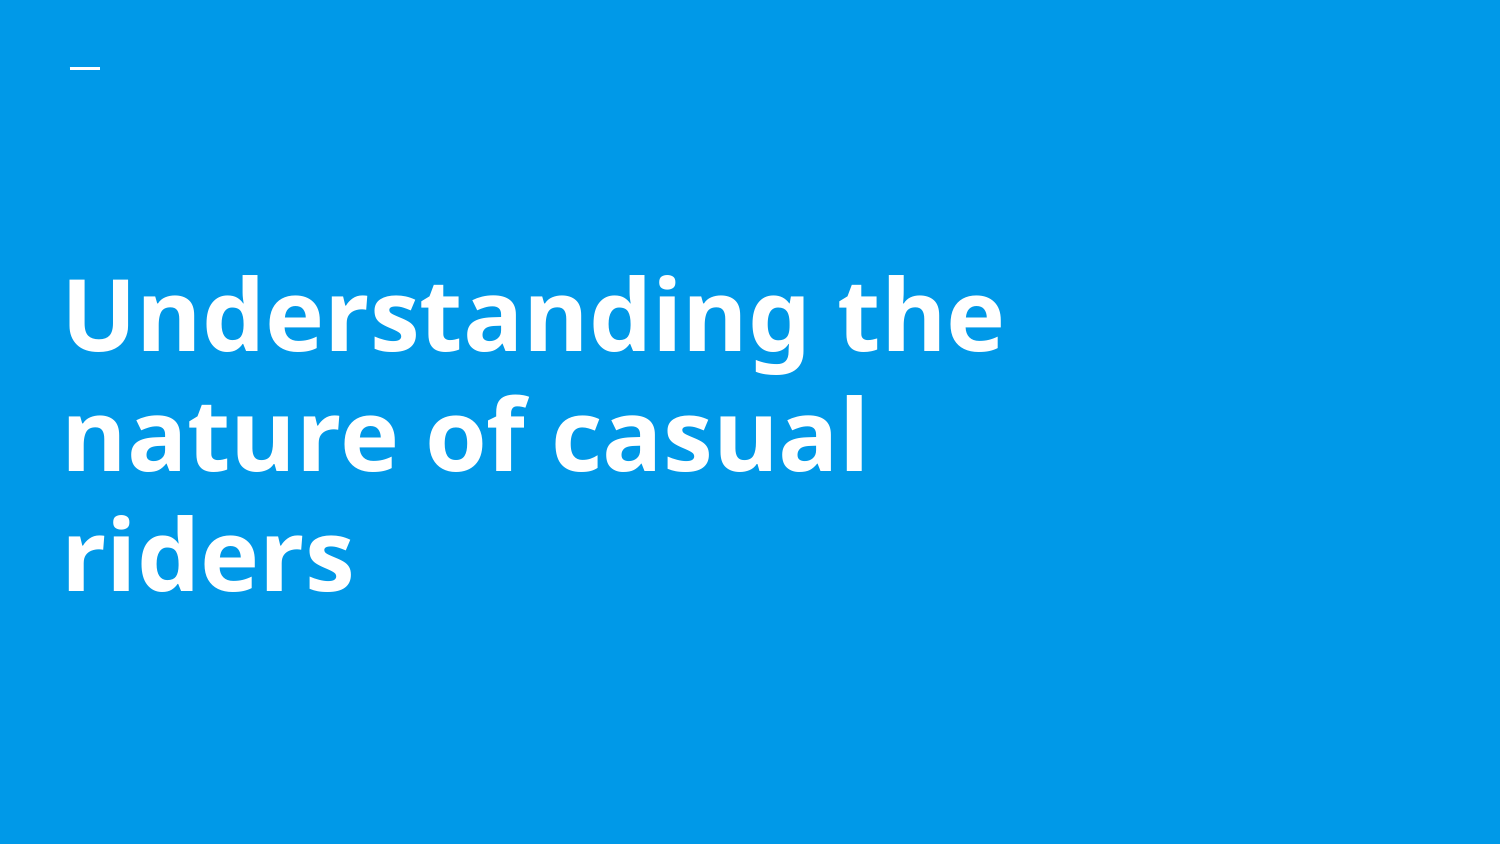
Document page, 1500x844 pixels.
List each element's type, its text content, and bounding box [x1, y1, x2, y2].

title Understanding the nature of casual riders [46, 116, 1071, 746]
